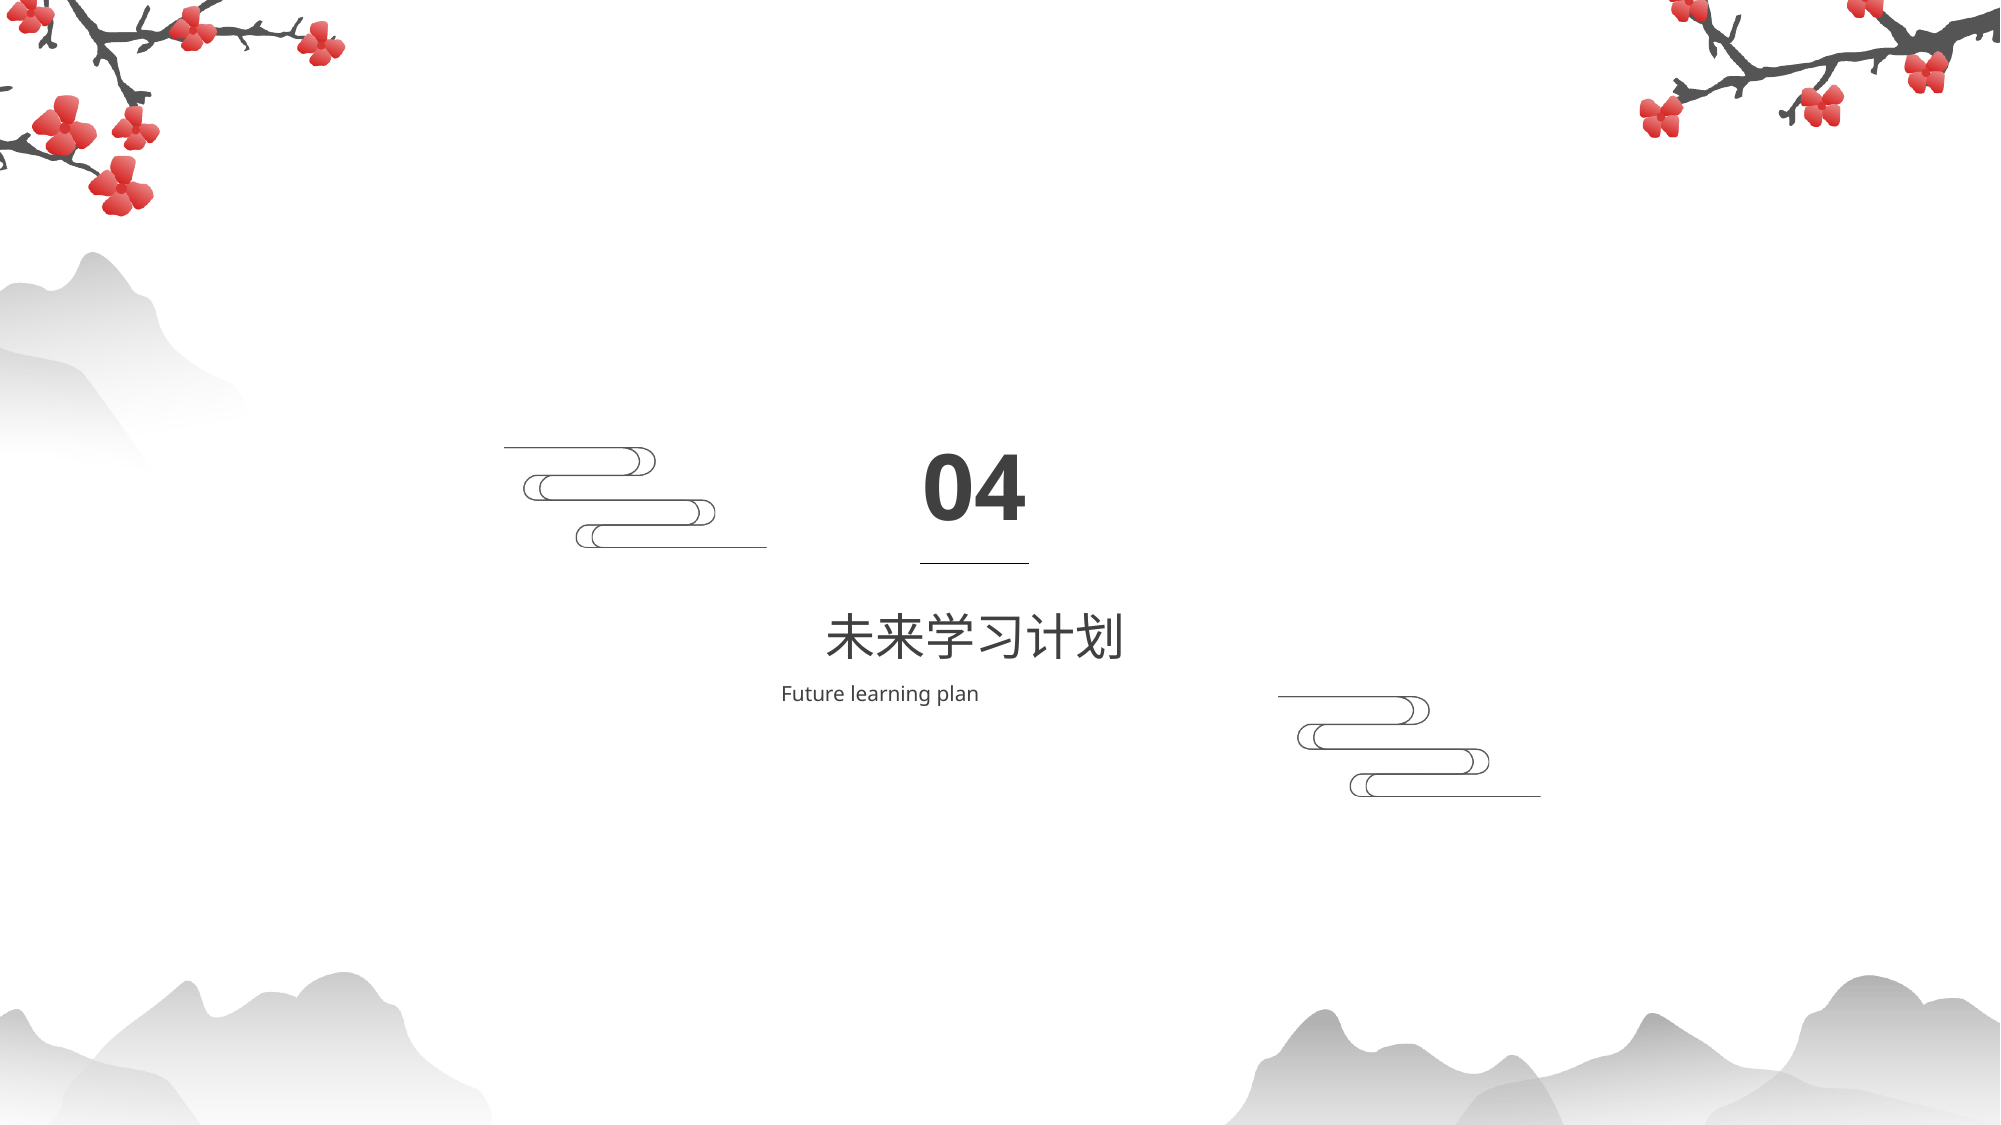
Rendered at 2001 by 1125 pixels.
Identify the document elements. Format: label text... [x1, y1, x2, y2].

text_box 04 [846, 421, 1104, 547]
picture [1083, 974, 2000, 1125]
text_box Future learning plan [766, 673, 1184, 714]
text_box 未来学习计划 [725, 567, 1224, 673]
picture [1561, 0, 2000, 138]
picture [504, 447, 767, 548]
picture [1278, 696, 1541, 797]
picture [0, 971, 552, 1125]
picture [0, 0, 346, 502]
